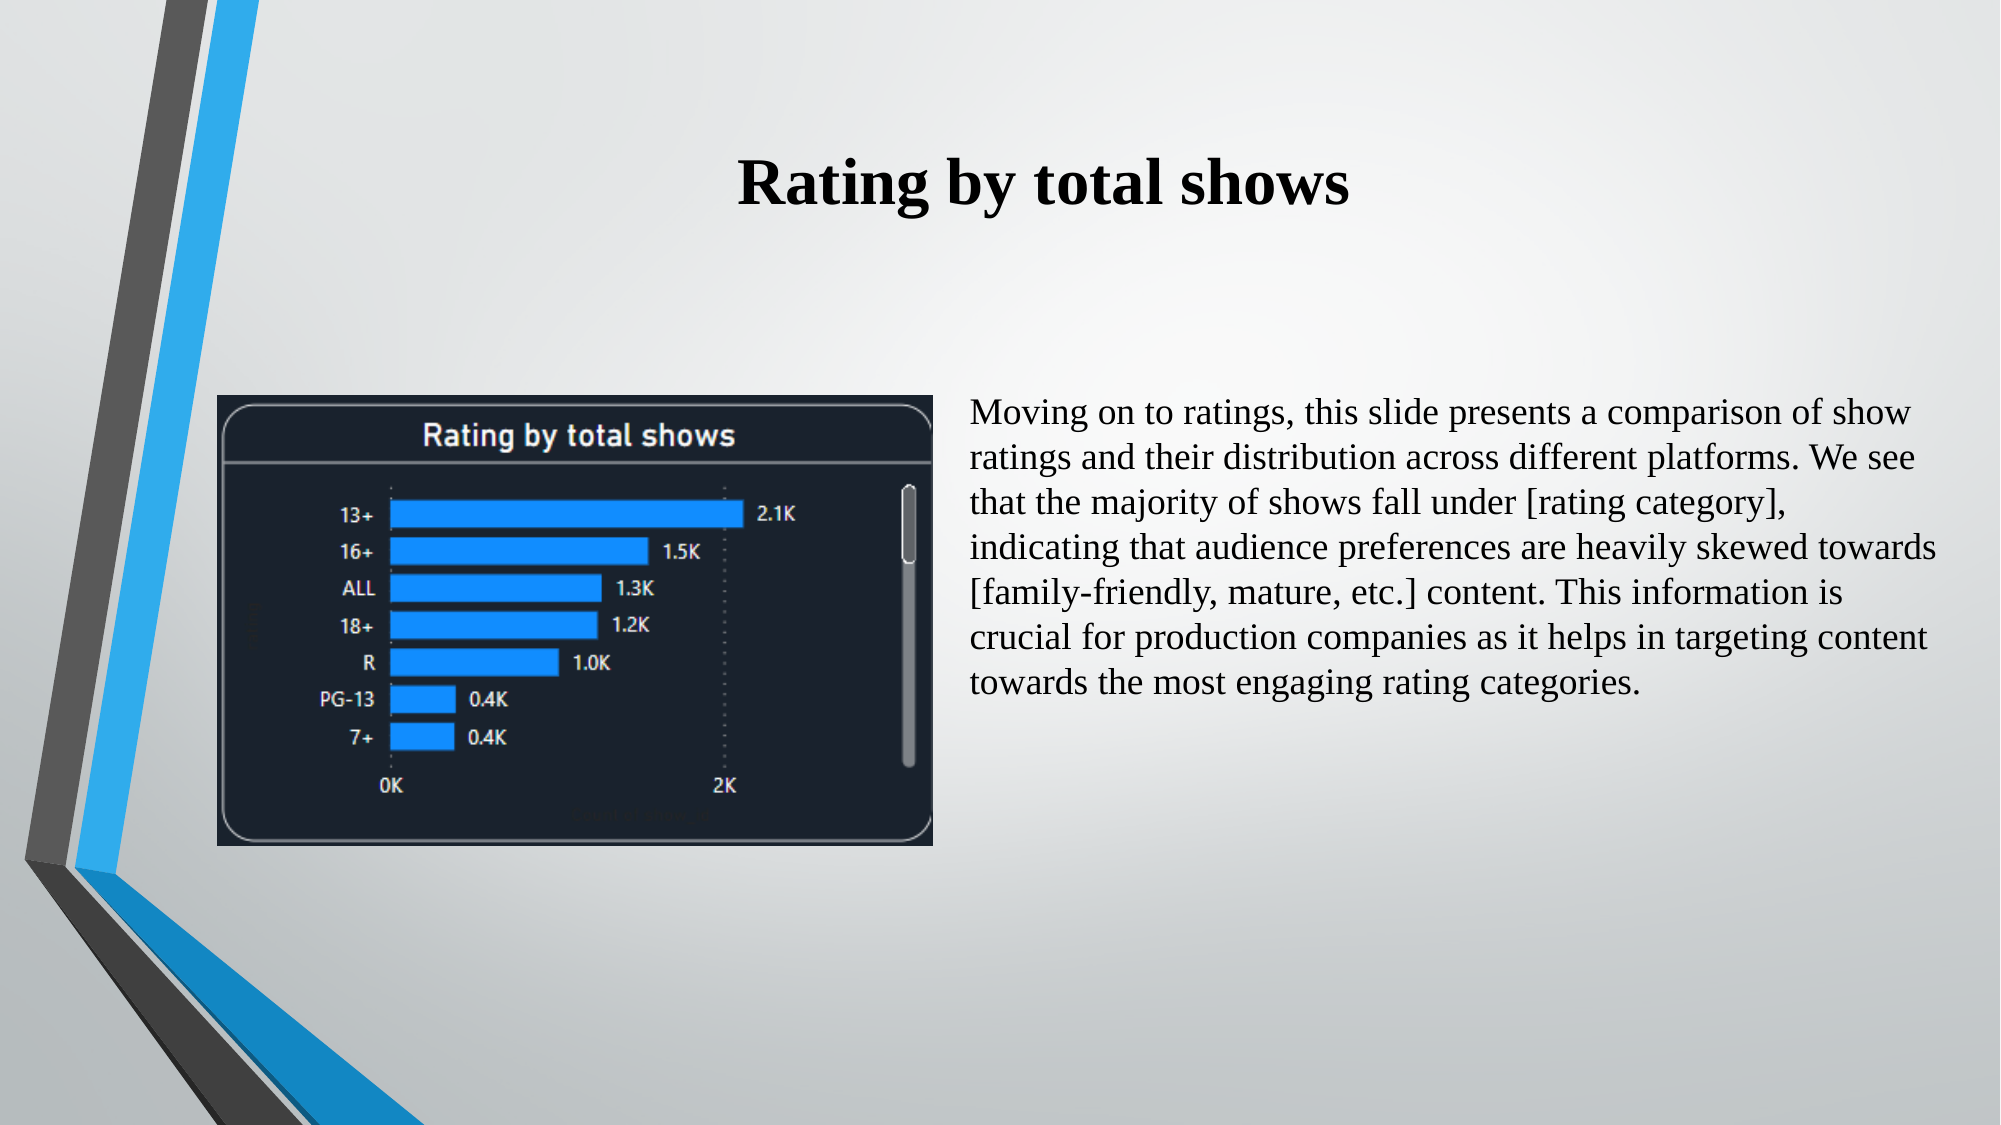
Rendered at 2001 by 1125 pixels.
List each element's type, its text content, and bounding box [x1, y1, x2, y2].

picture [217, 395, 933, 846]
text_box Moving on to ratings, this slide presents a comparison of show ratings and their distribution across different platforms. We see that the majority of shows fall under [rating category], indicating that audience preferences are heavily skewed towards [family-friendly, mature, etc.] content. This information is crucial for production companies as it helps in targeting content towards the most engaging rating categories. [954, 379, 1955, 710]
text_box Rating by total shows [722, 130, 1723, 226]
